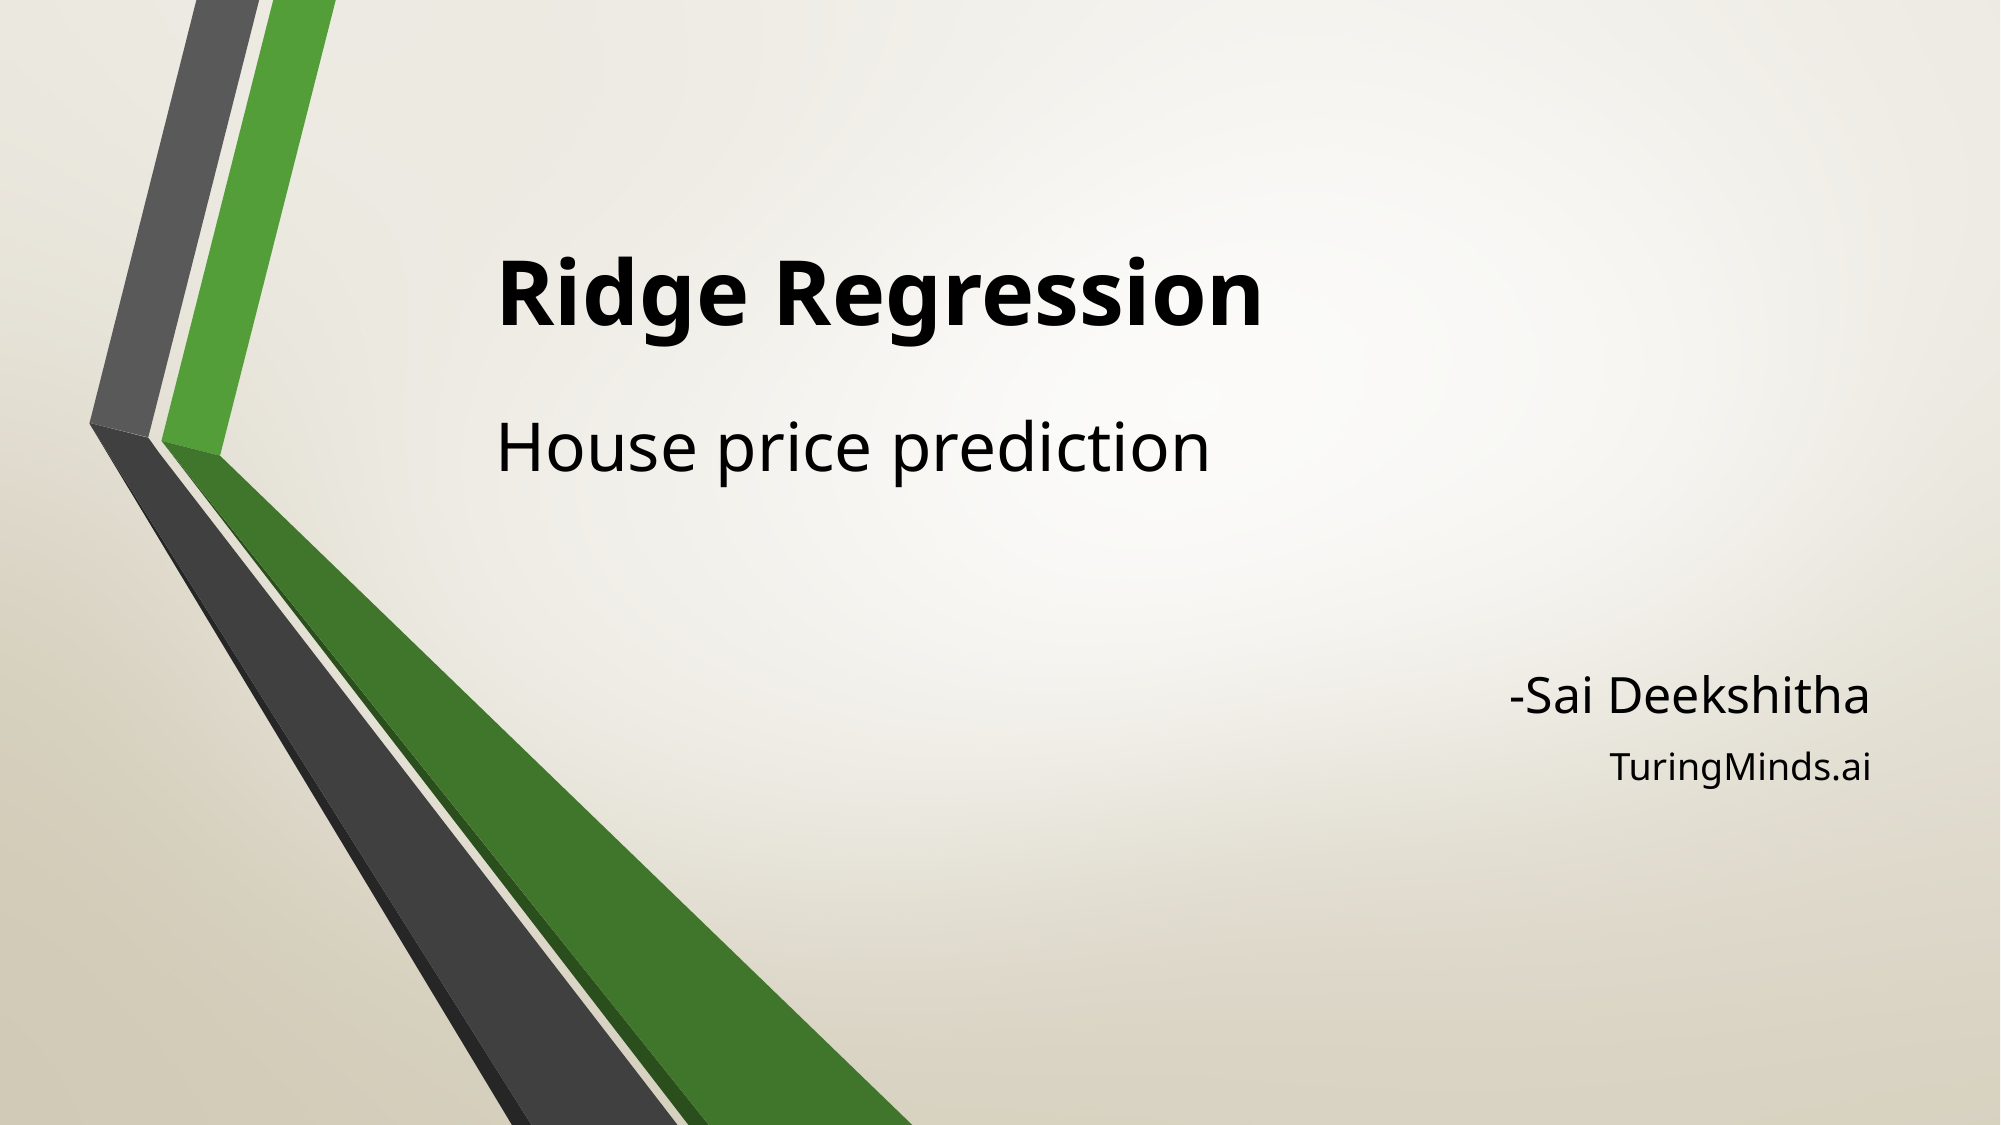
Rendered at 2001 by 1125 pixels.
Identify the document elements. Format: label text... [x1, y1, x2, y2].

subtitle -Sai Deekshitha TuringMinds.ai [740, 655, 1887, 884]
title Ridge Regression House price prediction [480, 226, 1887, 493]
